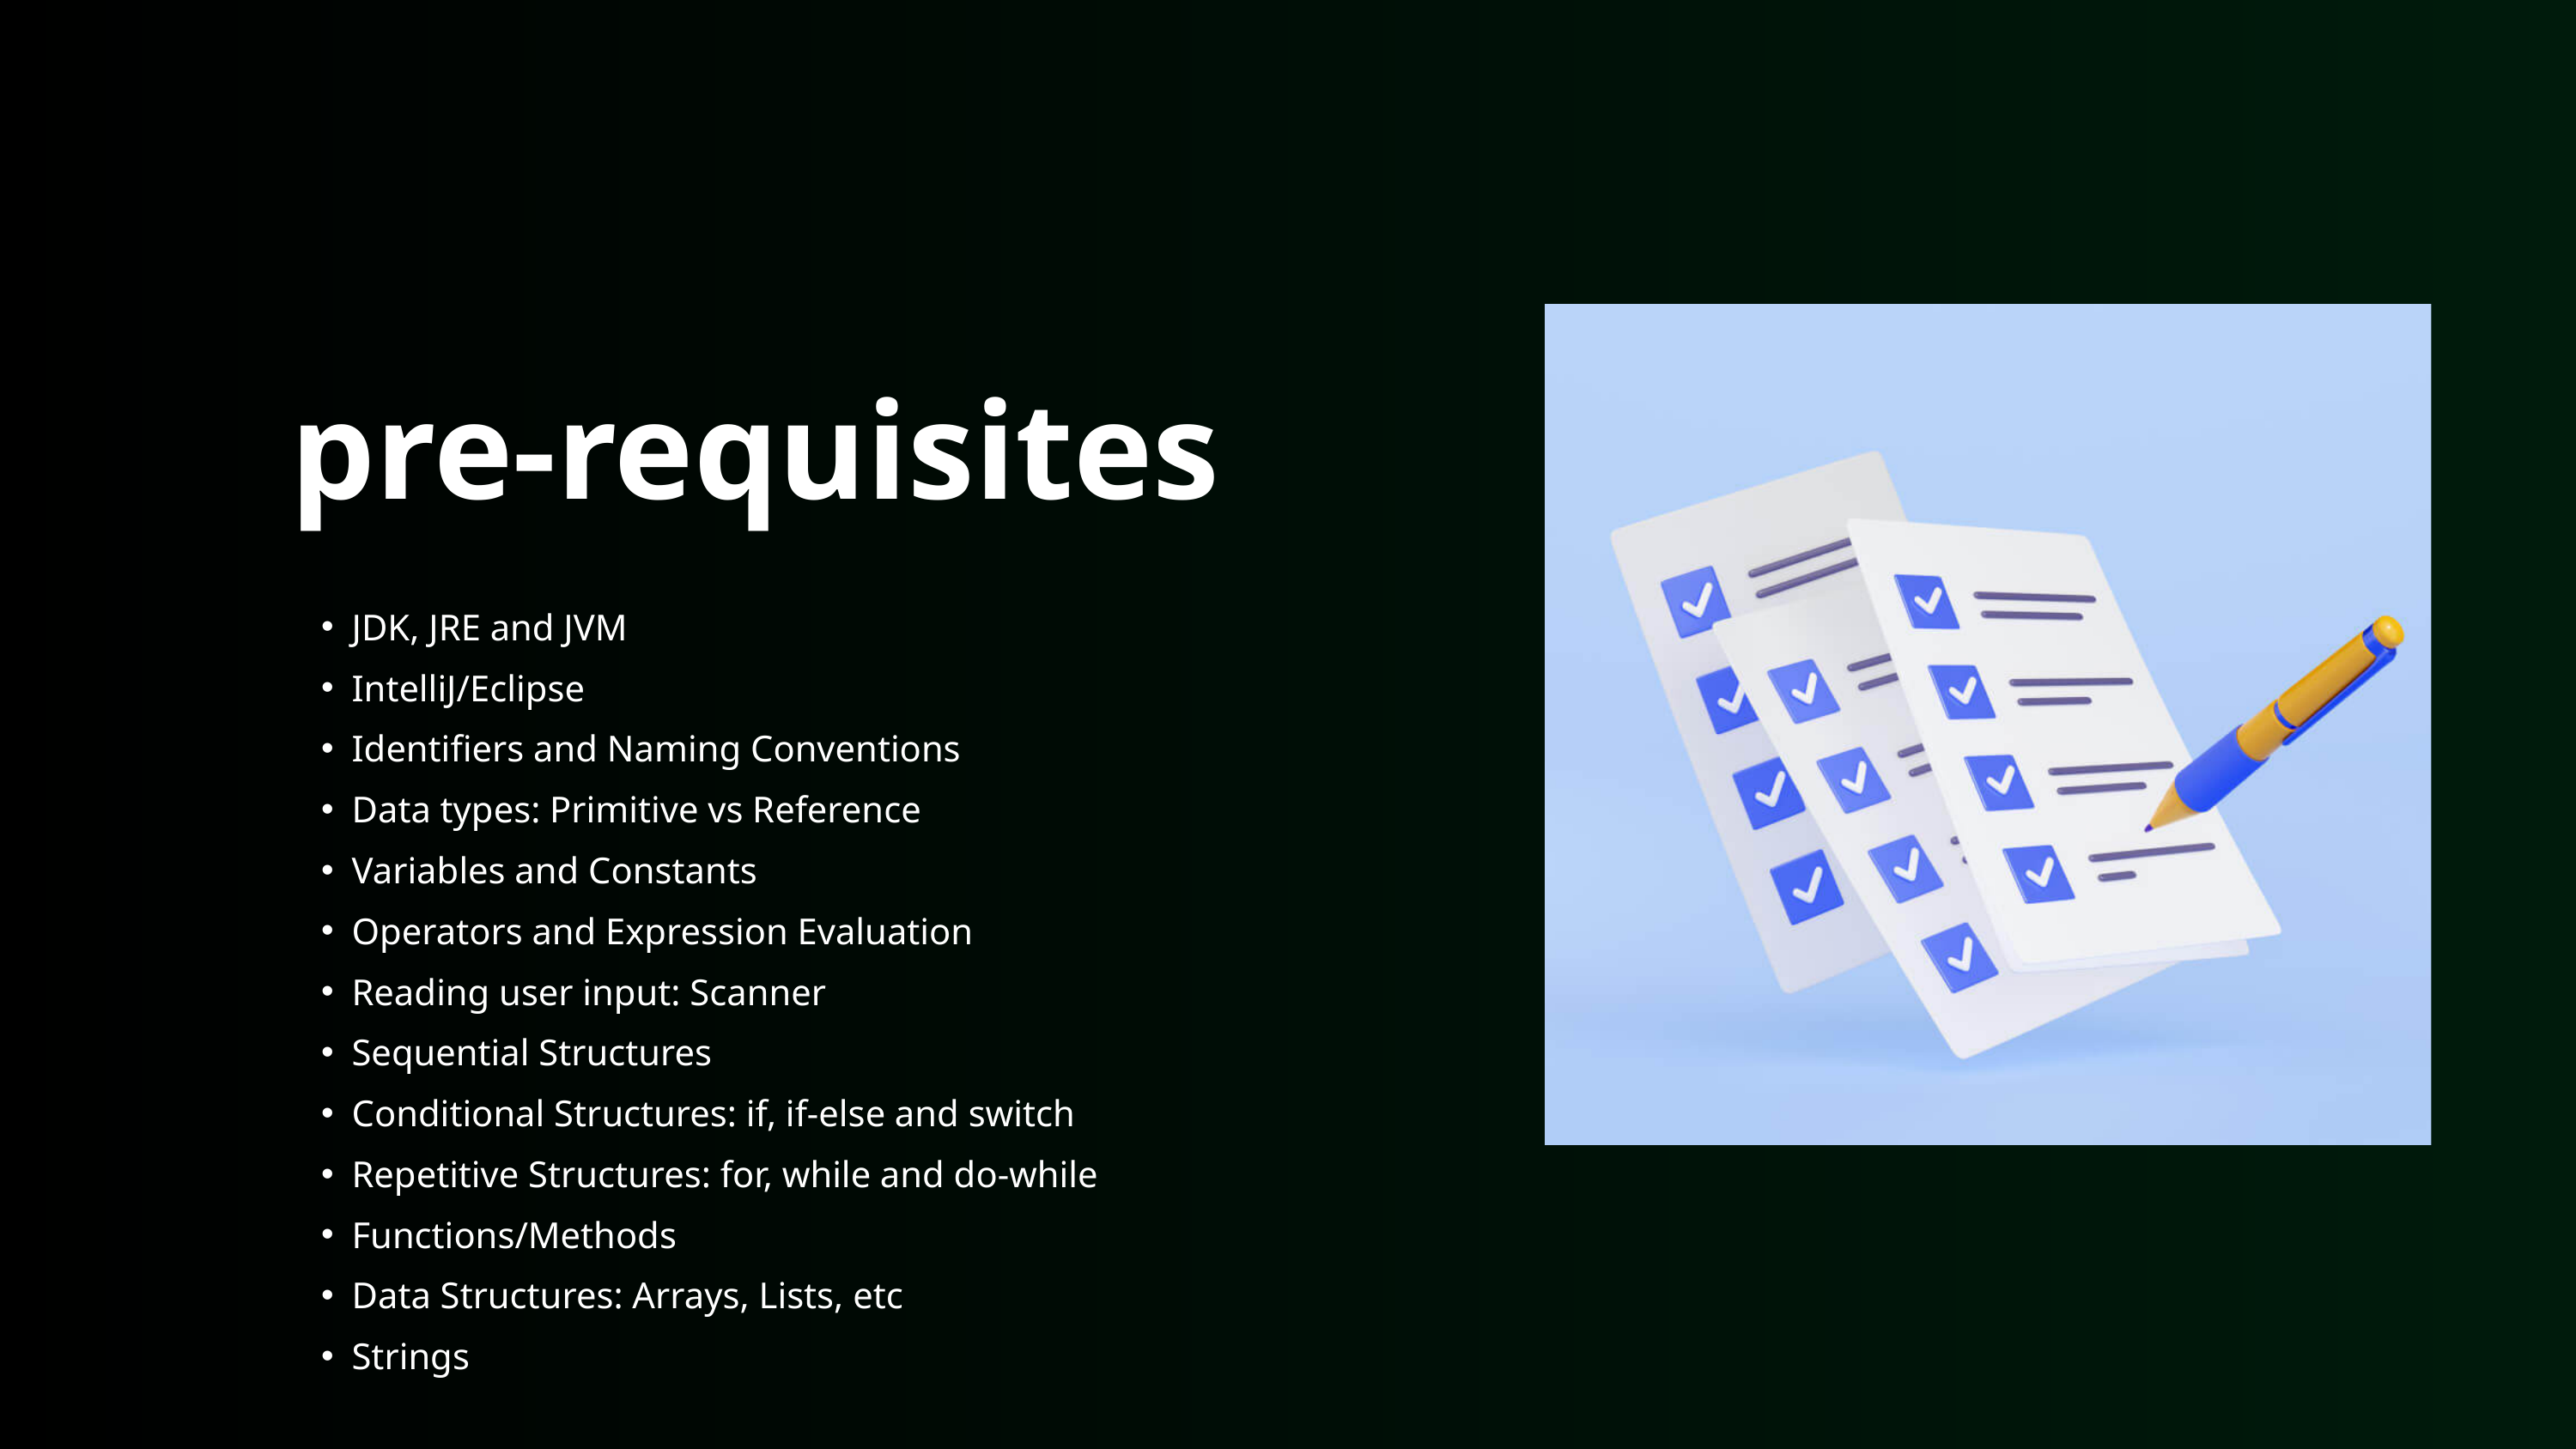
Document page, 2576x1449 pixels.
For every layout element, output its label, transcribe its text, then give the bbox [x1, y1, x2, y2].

text_box pre-requisites [290, 382, 1390, 526]
text_box JDK, JRE and JVM IntelliJ/Eclipse Identifiers and Naming Conventions Data types: Primitive vs Reference Variables and Constants Operators and Expression Evaluation Reading user input: Scanner Sequential Structures Conditional Structures: if, if-else and switch Repetitive Structures: for, while and do-while Functions/Methods Data Structures: Arrays, Lists, etc Strings [290, 586, 1296, 1378]
text_box [1545, 304, 2432, 1145]
